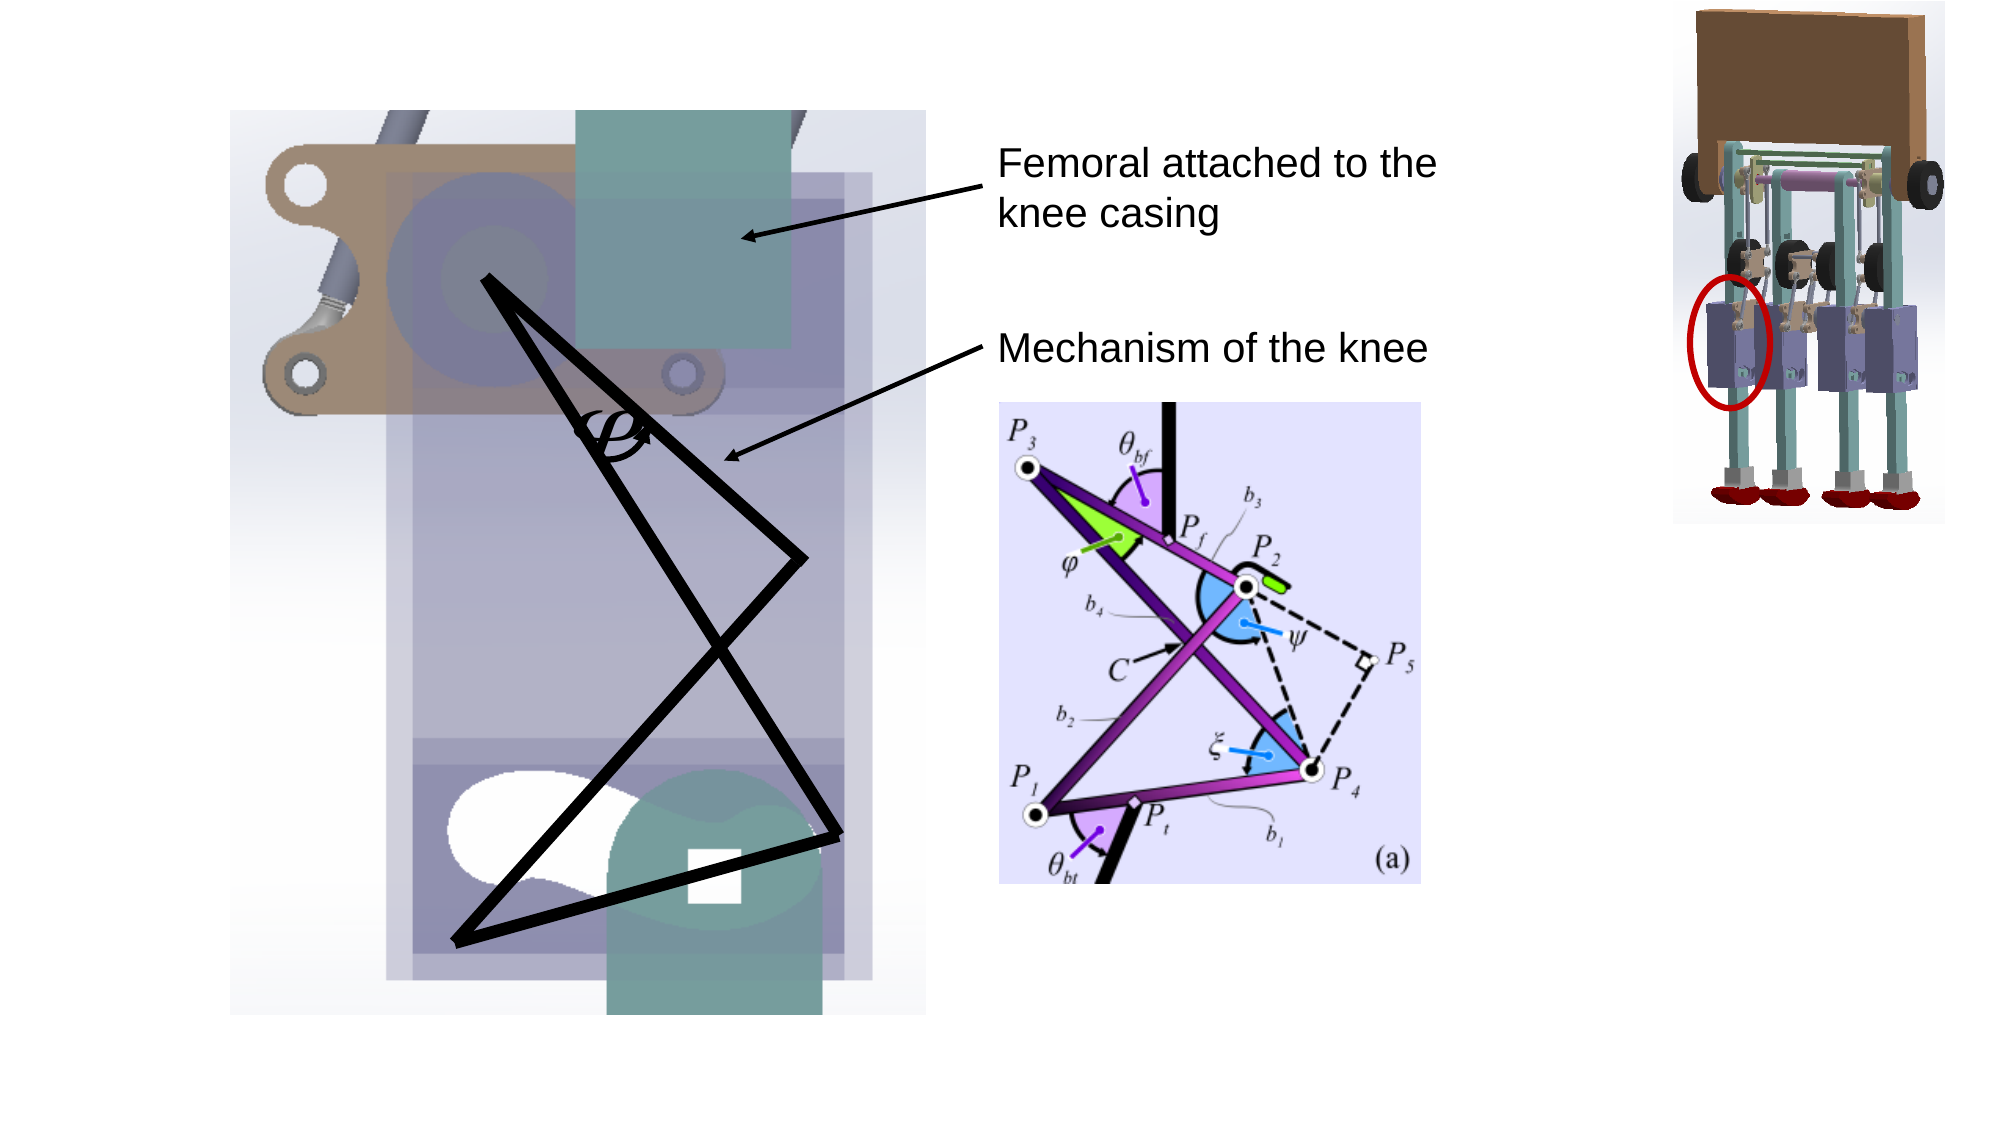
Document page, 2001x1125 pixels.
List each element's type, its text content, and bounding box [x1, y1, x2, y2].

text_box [1673, 1, 1945, 524]
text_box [740, 186, 983, 239]
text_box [723, 346, 983, 461]
text_box Mechanism of the knee [982, 313, 1485, 379]
picture [999, 402, 1421, 884]
text_box Femoral attached to the knee casing [982, 128, 1485, 244]
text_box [229, 110, 926, 1015]
